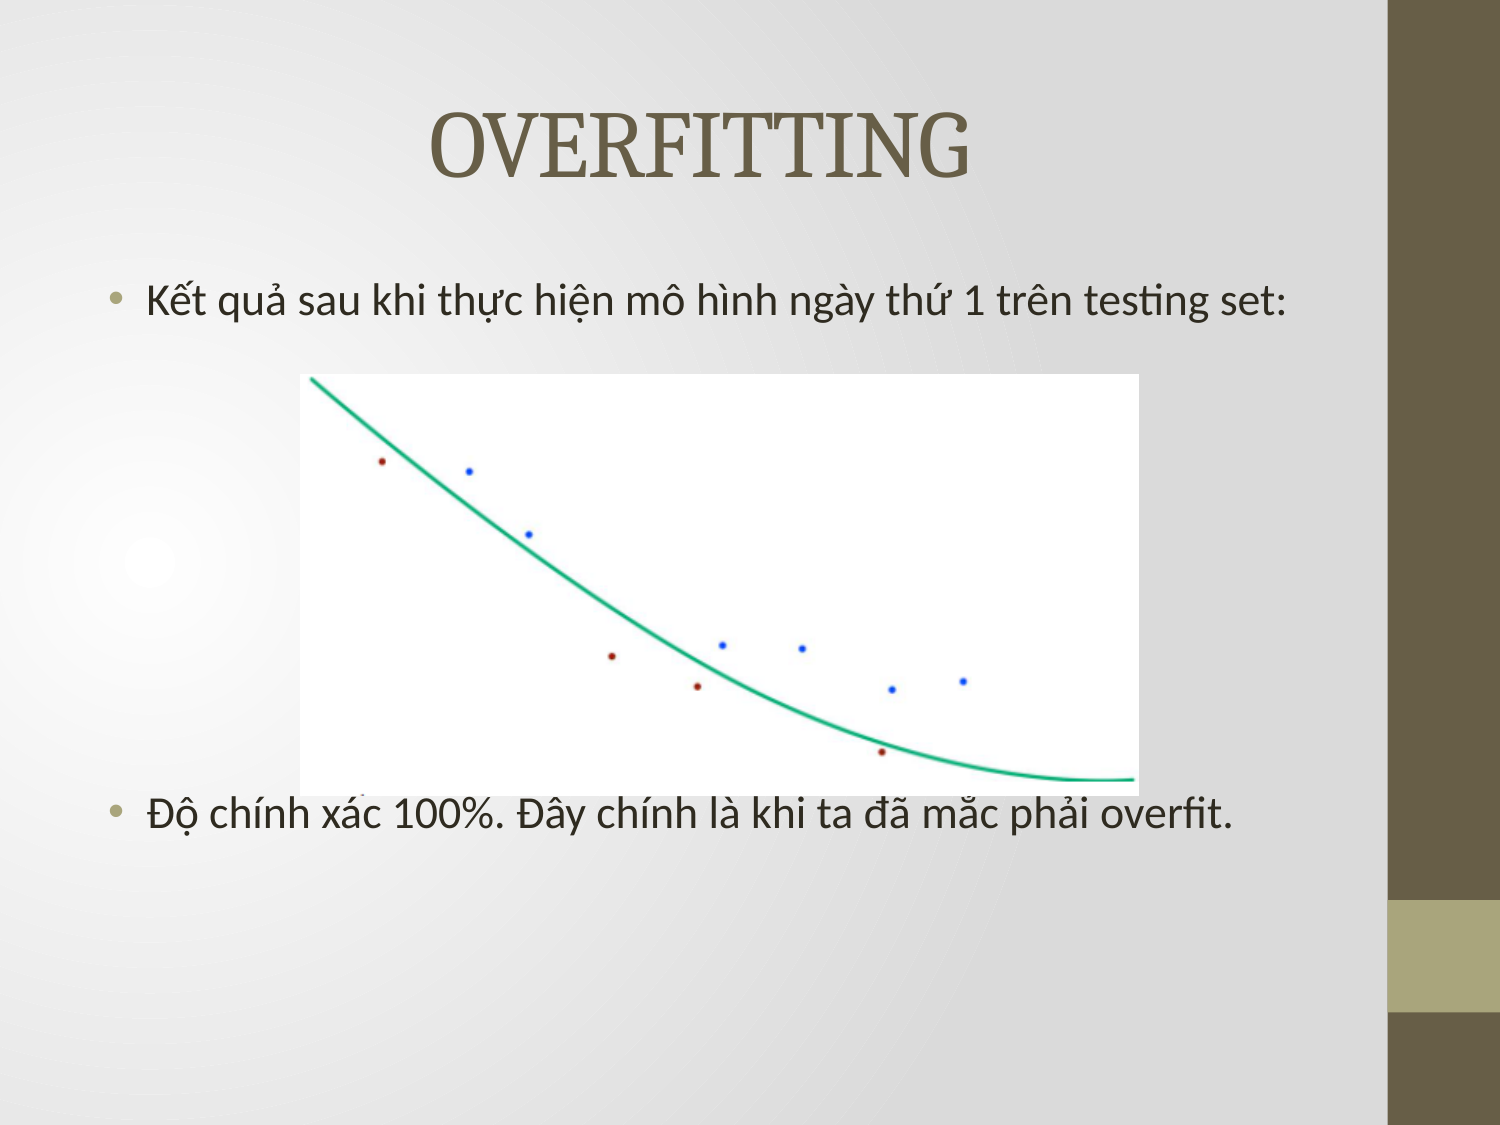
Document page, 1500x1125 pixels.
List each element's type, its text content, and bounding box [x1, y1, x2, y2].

title OVERFITTING [75, 45, 1325, 233]
picture [299, 374, 1140, 796]
list Kết quả sau khi thực hiện mô hình ngày thứ 1 trên testing set: Độ chính xác 100%. Đây chính là khi ta đã mắc phải overfit. [75, 262, 1325, 1050]
